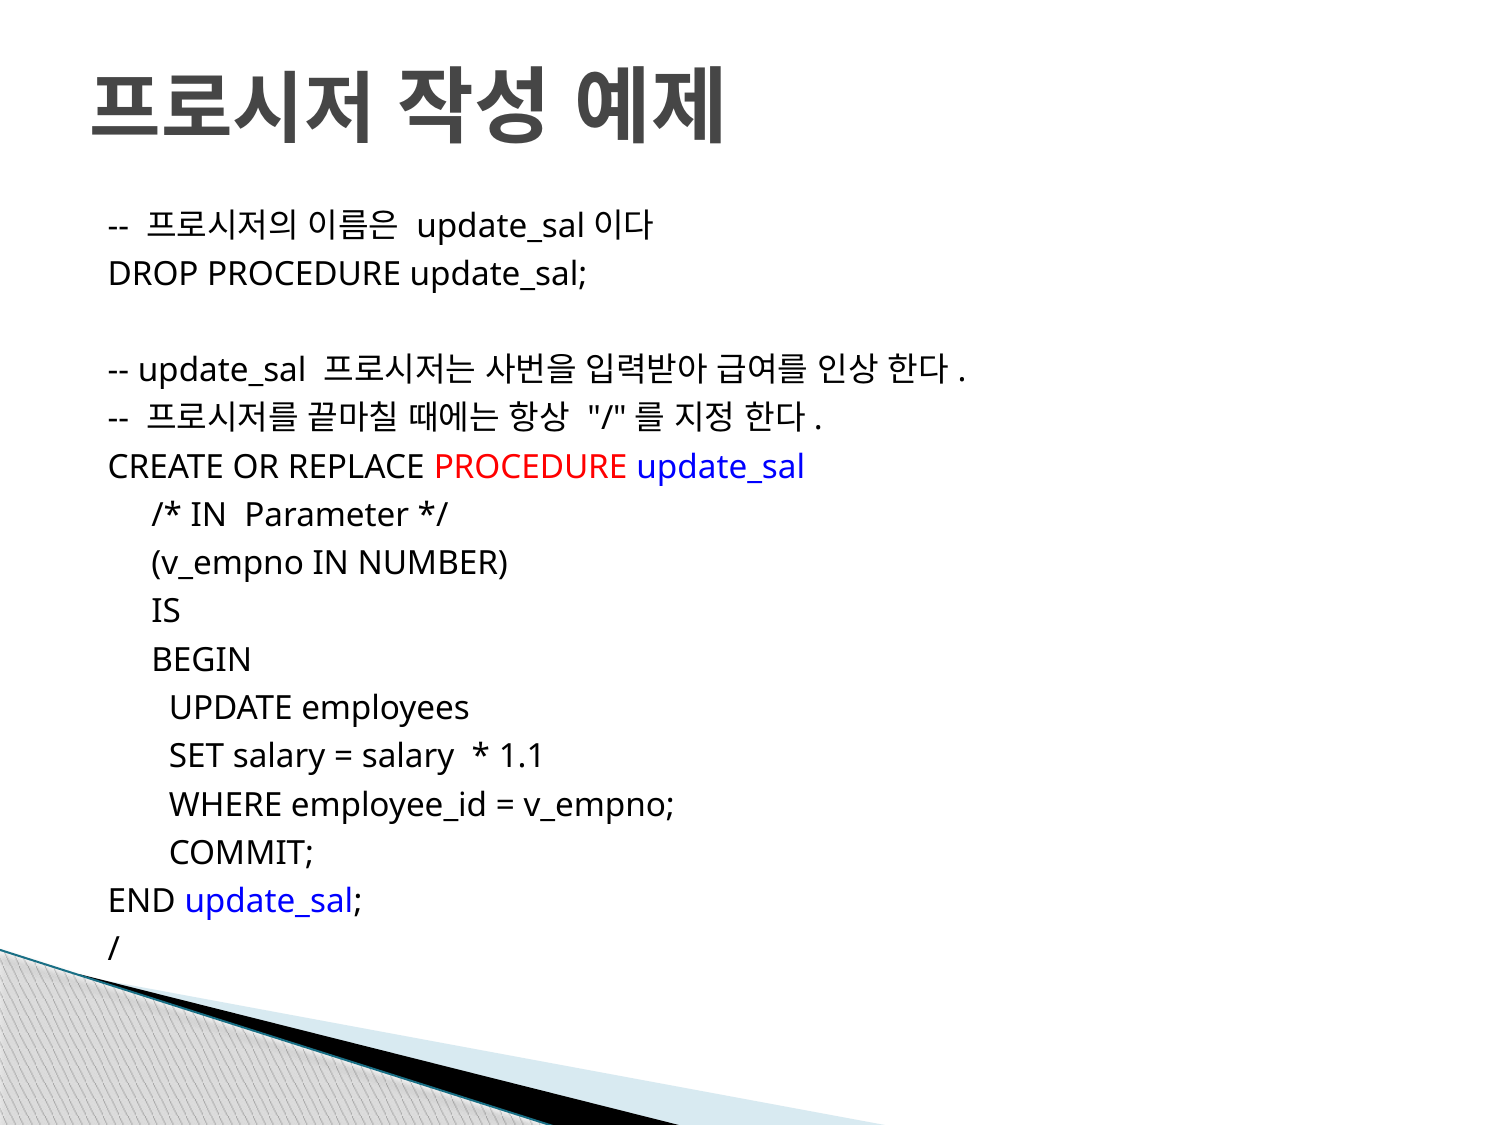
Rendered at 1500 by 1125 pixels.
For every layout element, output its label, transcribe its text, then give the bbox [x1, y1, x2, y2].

title 프로시저 작성 예제 [75, 45, 1425, 161]
list -- 프로시저의 이름은 update_sal이다 DROP PROCEDURE update_sal; -- update_sal 프로시저는 사번을 입력받아 급여를 인상 한다. -- 프로시저를 끝마칠 때에는 항상 "/"를 지정 한다. CREATE OR REPLACE PROCEDURE update_sal /* IN Parameter */ (v_empno IN NUMBER) IS BEGIN UPDATE employees SET salary = salary * 1.1 WHERE employee_id = v_empno; COMMIT; END update_sal; / [75, 196, 1425, 1071]
